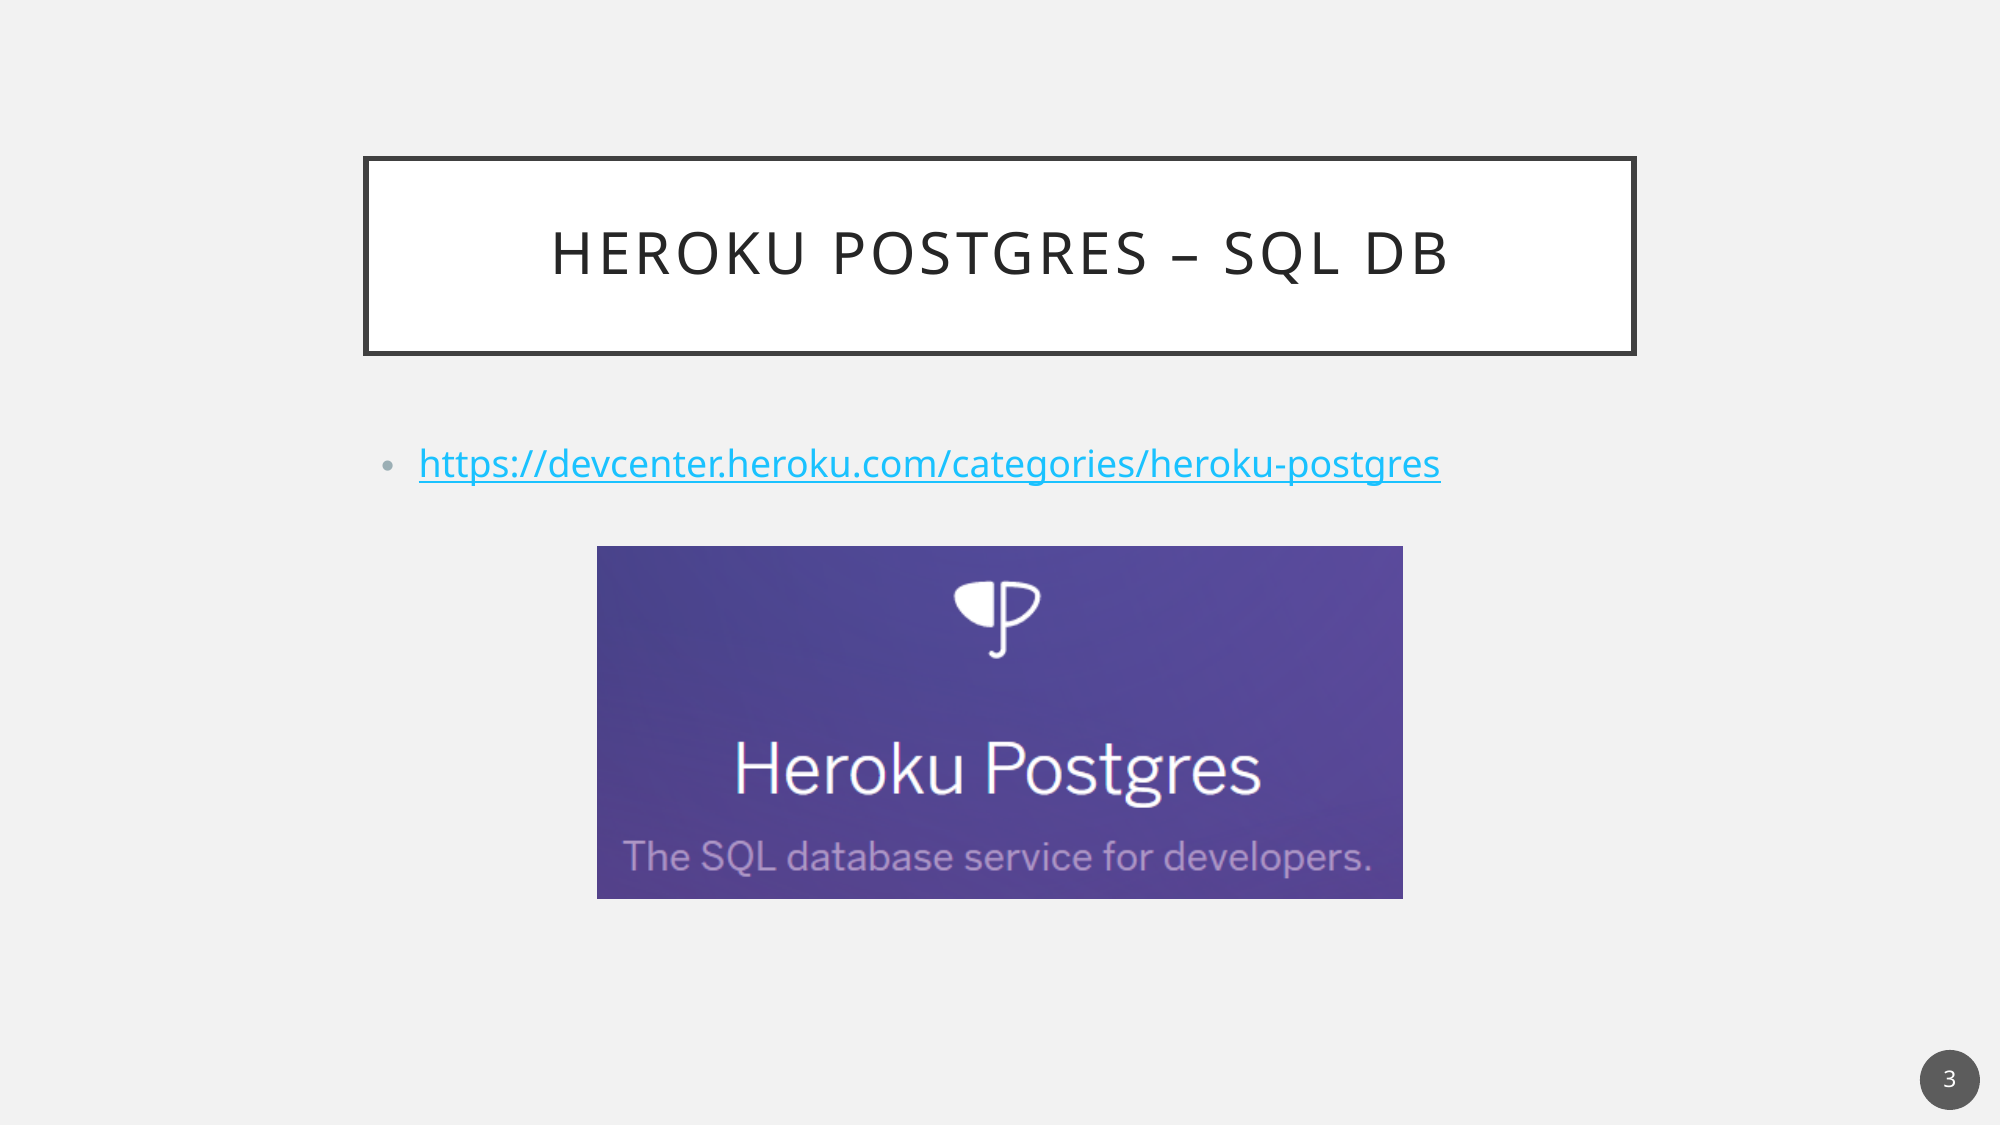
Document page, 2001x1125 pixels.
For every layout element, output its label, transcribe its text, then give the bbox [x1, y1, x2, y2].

slide_number 3 [1919, 1049, 1980, 1110]
title Heroku Postgres – SqL DB [363, 156, 1637, 356]
picture [597, 546, 1403, 899]
list https://devcenter.heroku.com/categories/heroku-postgres [366, 432, 1634, 942]
